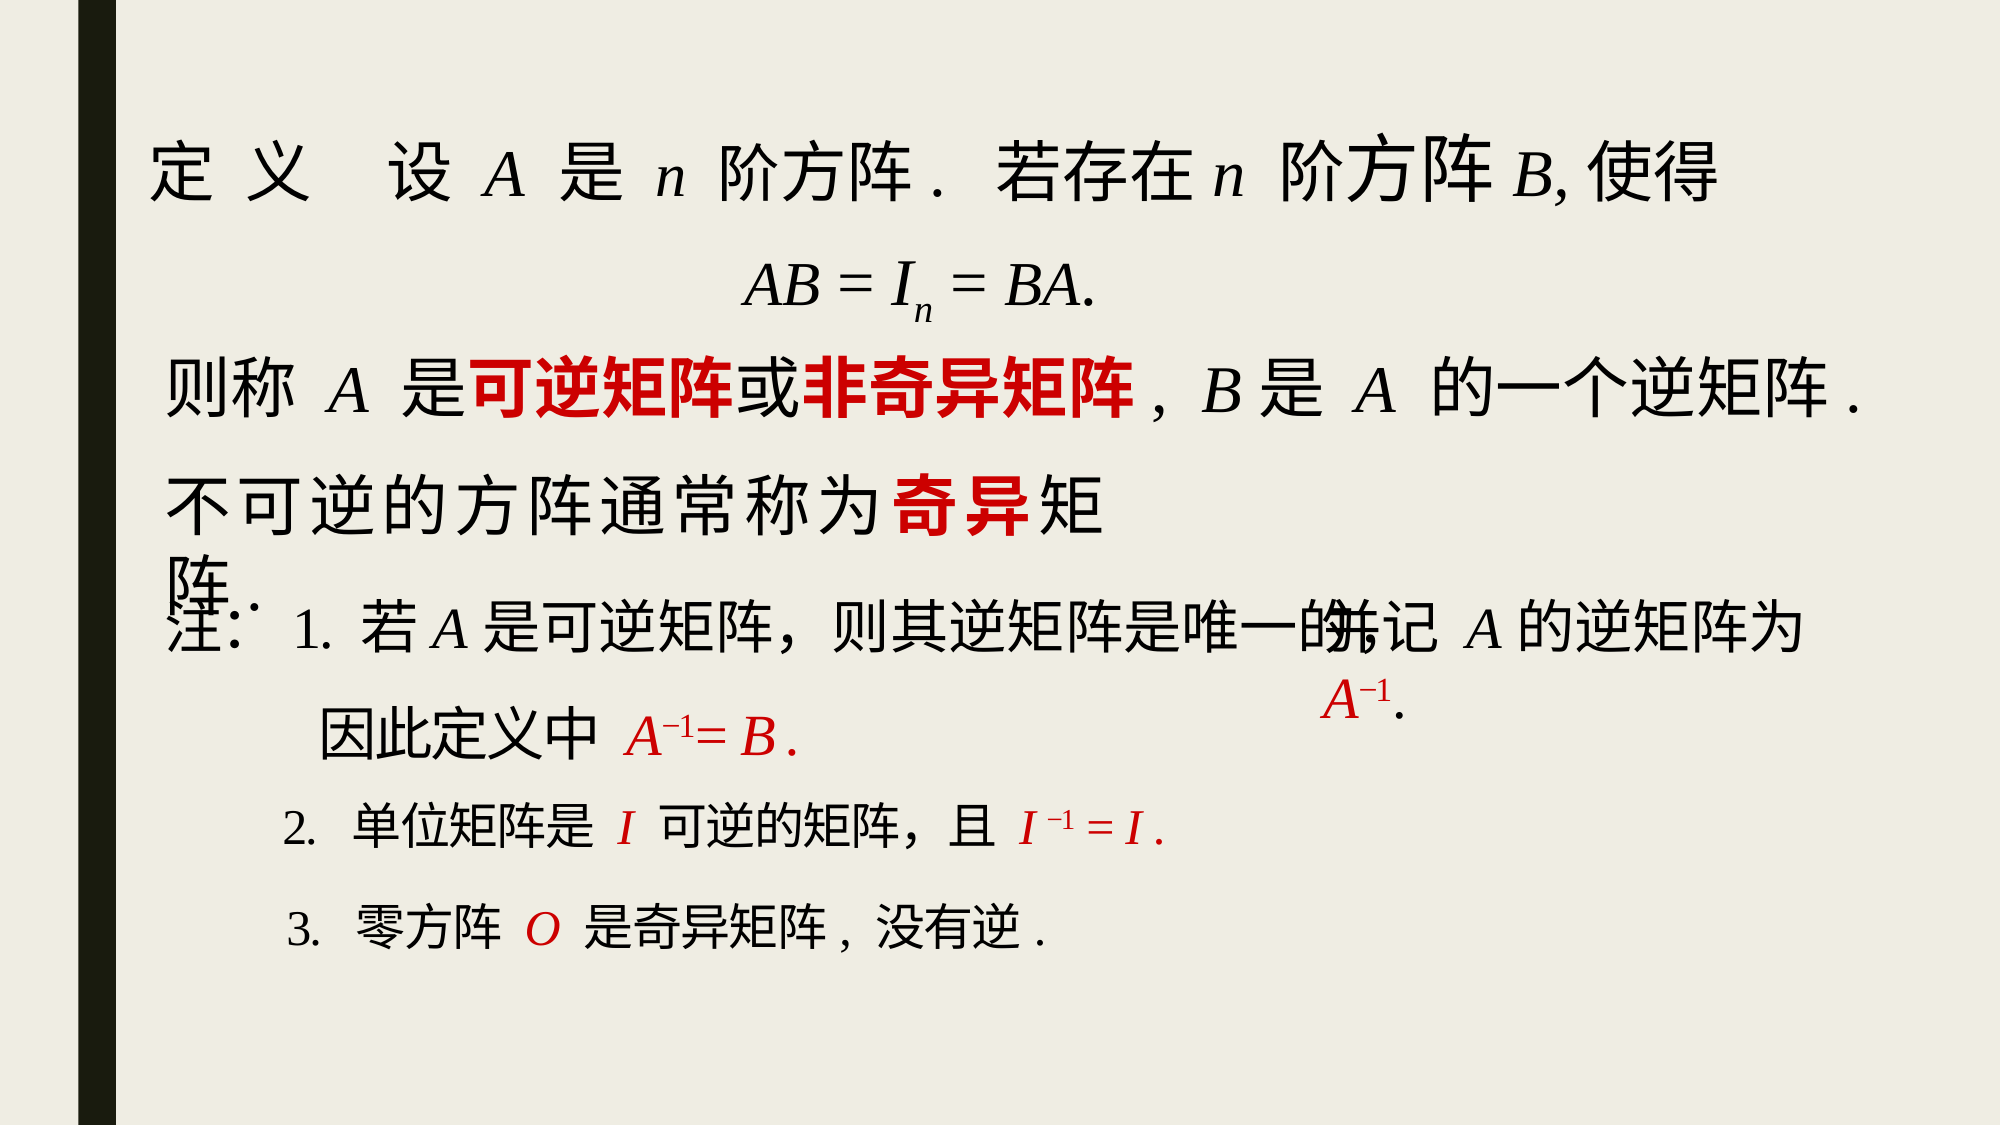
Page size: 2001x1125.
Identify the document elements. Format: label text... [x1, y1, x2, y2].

text_box AB = In = BA. [543, 231, 1300, 338]
text_box 注：1. 若A是可逆矩阵，则其逆矩阵是唯一的， [149, 582, 1308, 668]
text_box 2. 单位矩阵是 I 可逆的矩阵，且 I −1 = I . [267, 786, 1213, 862]
text_box 3. 零方阵 O 是奇异矩阵, 没有逆. [271, 888, 1060, 1024]
text_box 则称 A 是可逆矩阵或非奇异矩阵, B是 A 的一个逆矩阵. [149, 338, 1916, 433]
text_box 不可逆的方阵通常称为奇异矩阵. [149, 456, 1119, 631]
text_box 因此定义中 A−1= B . [303, 689, 816, 774]
text_box 定 义 设 A 是 n 阶方阵. 若存在n 阶方阵B,使得 [133, 113, 1900, 219]
text_box 并记 A的逆矩阵为 A−1. [1308, 582, 1886, 738]
